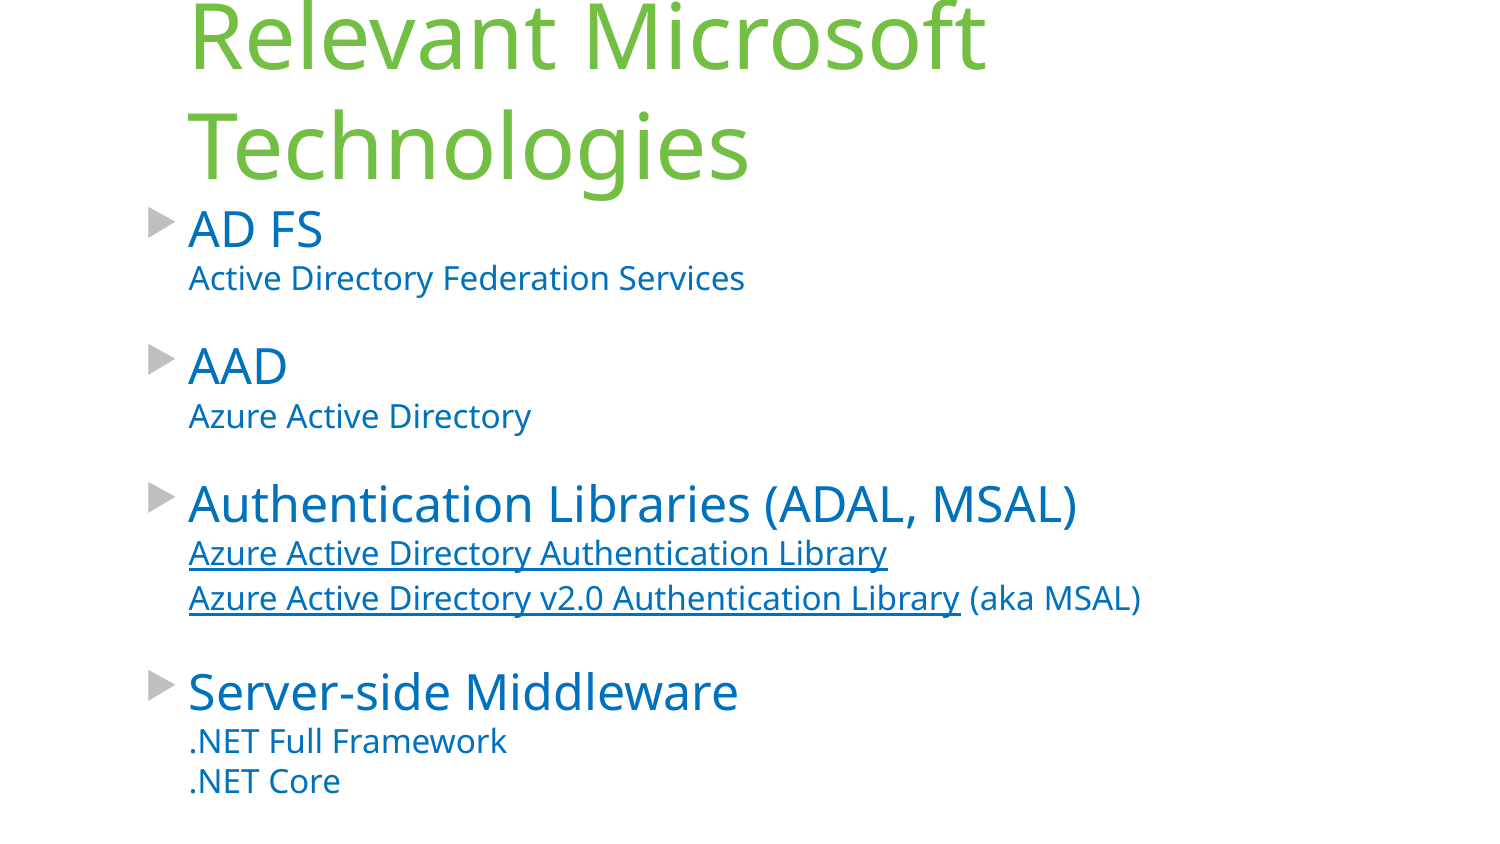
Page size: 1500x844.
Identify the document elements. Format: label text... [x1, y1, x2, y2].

title Relevant Microsoft Technologies [187, 32, 1459, 144]
list AD FS Active Directory Federation Services AAD Azure Active Directory Authentication Libraries (ADAL, MSAL) Azure Active Directory Authentication Library Azure Active Directory v2.0 Authentication Library (aka MSAL) Server-side Middleware .NET Full Framework .NET Core [143, 197, 1459, 844]
